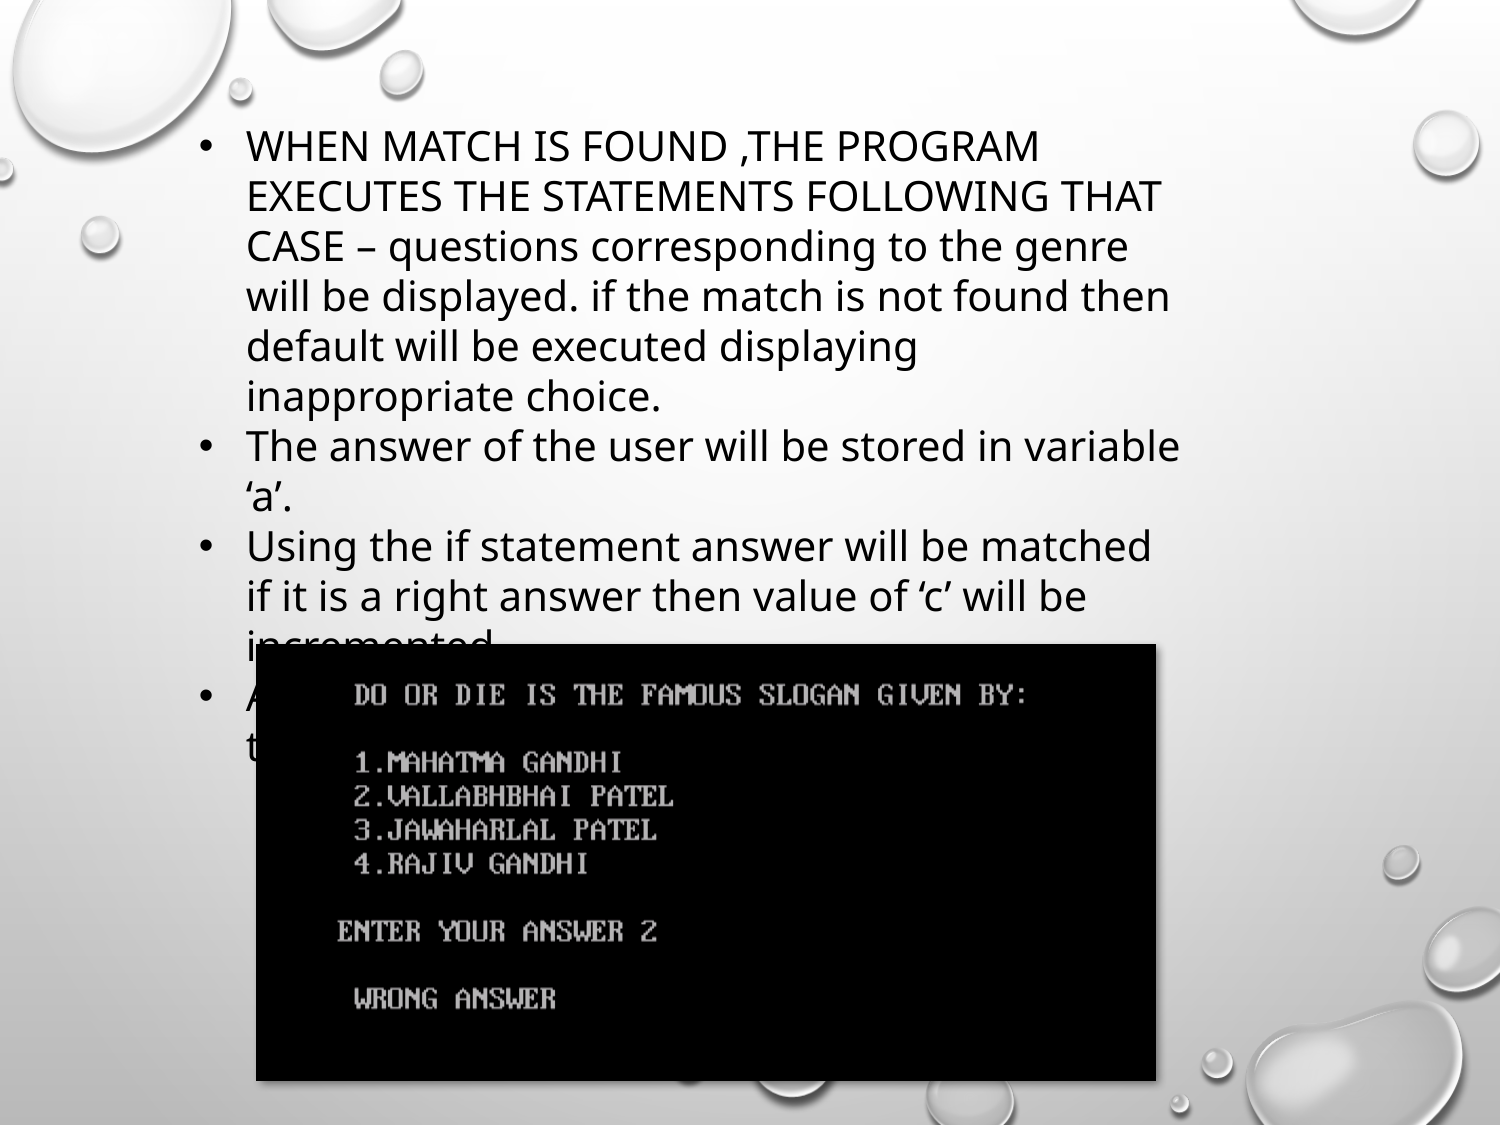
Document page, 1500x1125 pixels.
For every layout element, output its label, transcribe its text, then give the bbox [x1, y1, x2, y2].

picture [0, 0, 1500, 1125]
text_box WHEN MATCH IS FOUND ,THE PROGRAM EXECUTES THE STATEMENTS FOLLOWING THAT CASE – questions corresponding to the genre will be displayed. if the match is not found then default will be executed displaying inappropriate choice. The answer of the user will be stored in variable ‘a’. Using the if statement answer will be matched if it is a right answer then value of ‘c’ will be incremented. At the end value of ‘c’ will be printed displaying the number of correct answers. [184, 112, 1197, 778]
